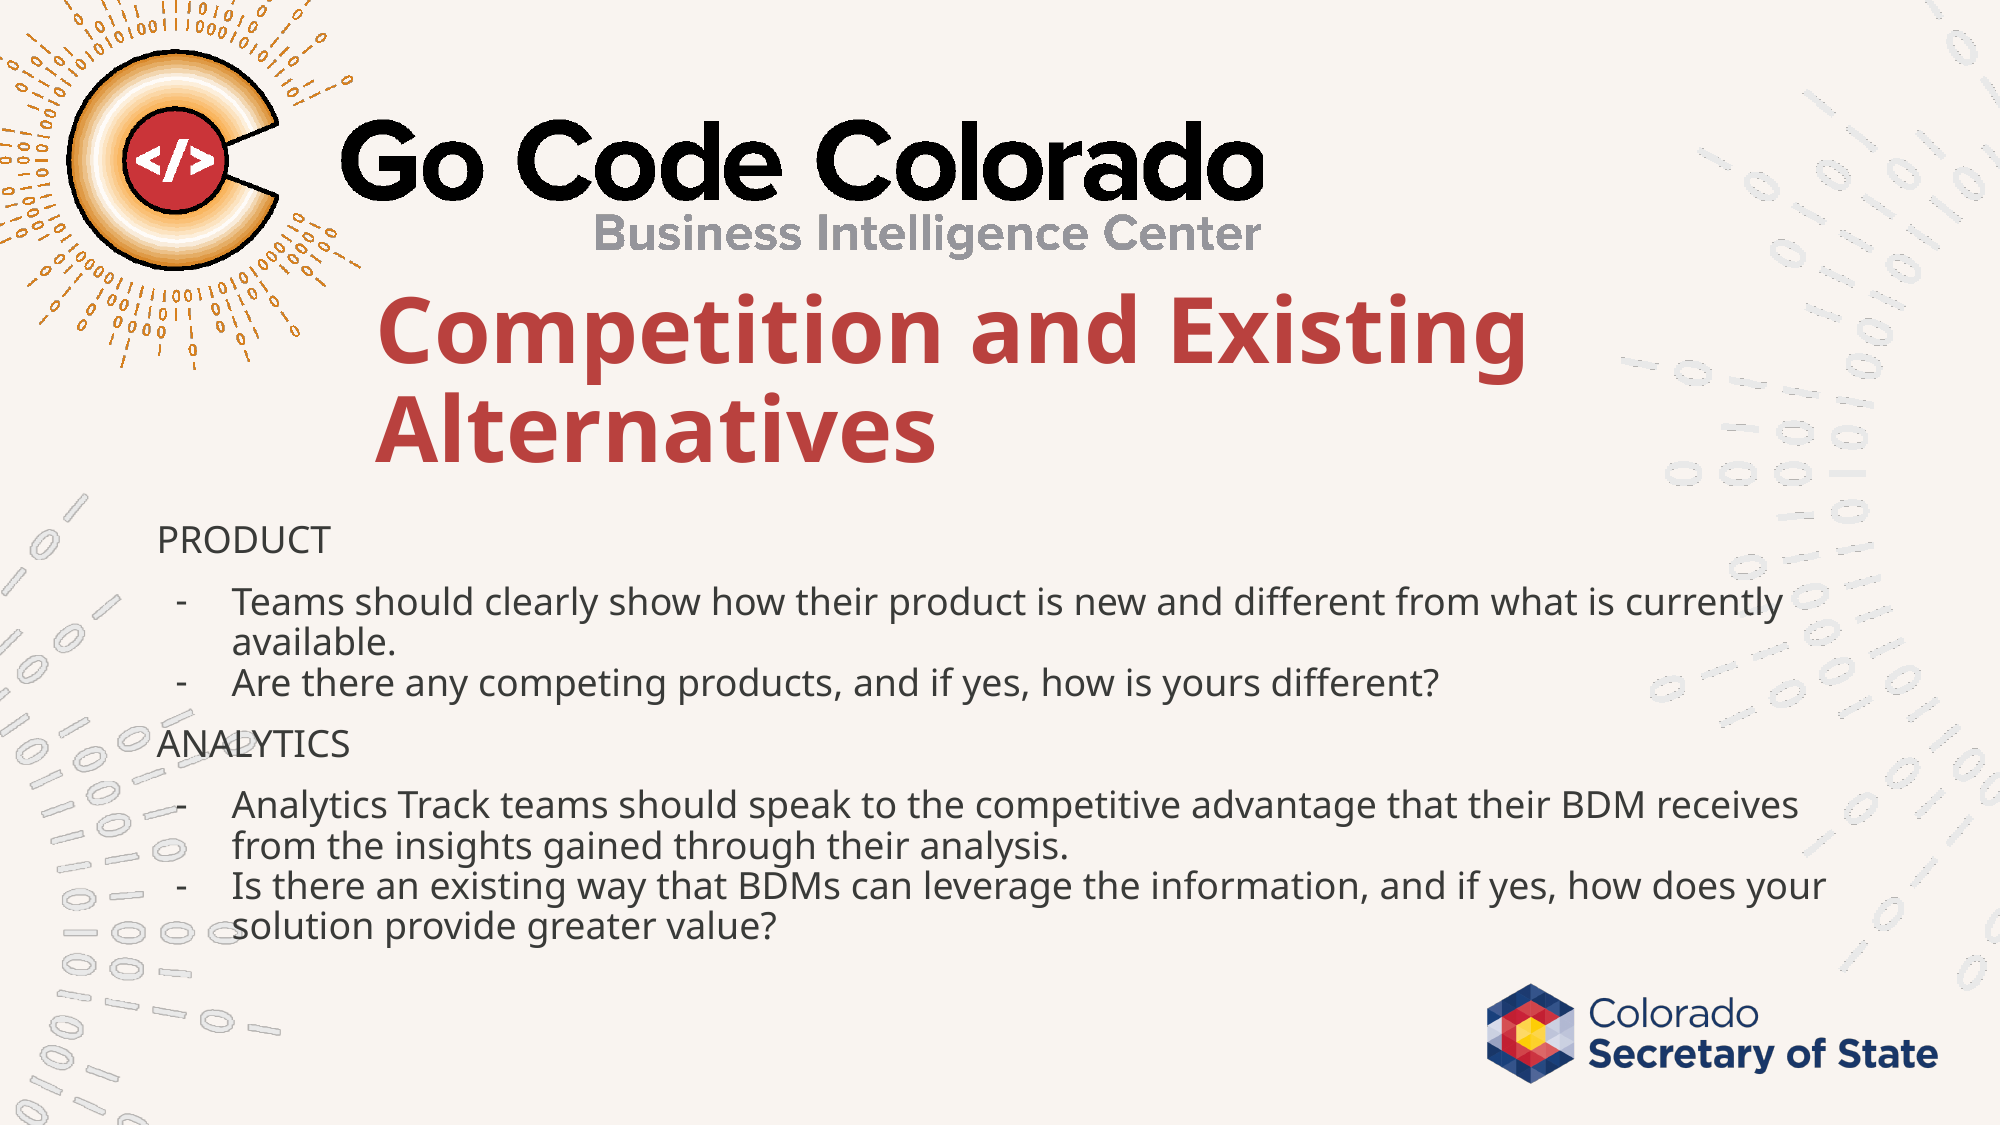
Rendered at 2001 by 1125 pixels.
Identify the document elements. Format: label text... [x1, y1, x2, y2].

list PRODUCT Teams should clearly show how their product is new and different from what is currently available. Are there any competing products, and if yes, how is yours different? ANALYTICS Analytics Track teams should speak to the competitive advantage that their BDM receives from the insights gained through their analysis. Is there an existing way that BDMs can leverage the information, and if yes, how does your solution provide greater value? [141, 513, 1867, 976]
title Competition and Existing Alternatives [360, 298, 2000, 468]
picture [1620, 0, 2000, 298]
picture [1487, 468, 2000, 1119]
picture [0, 0, 1263, 1125]
